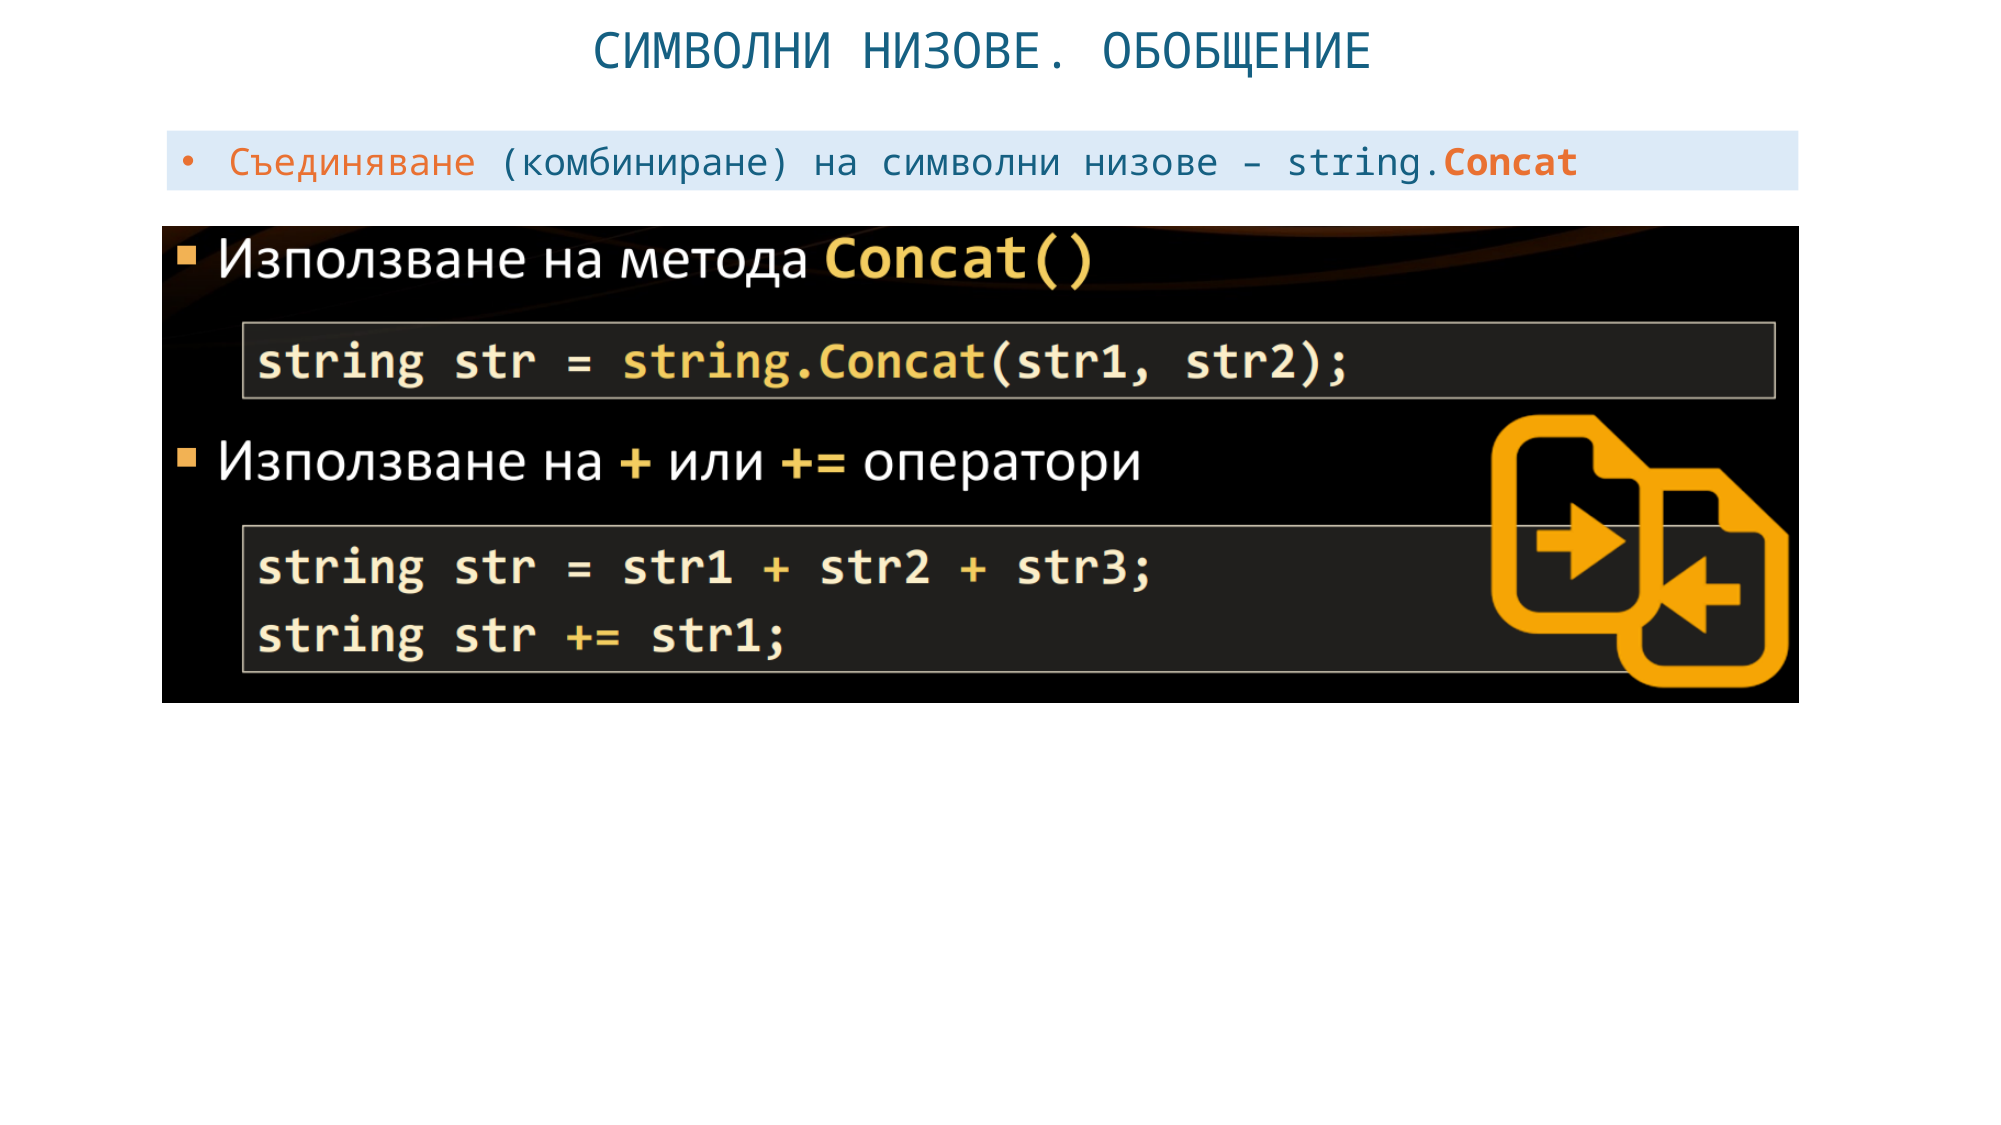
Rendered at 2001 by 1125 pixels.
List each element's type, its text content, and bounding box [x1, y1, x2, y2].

picture [161, 225, 1799, 704]
text_box Съединяване (комбиниране) на символни низове – string.Concat [166, 130, 1799, 191]
text_box СИМВОЛНИ НИЗОВЕ. ОБОБЩЕНИЕ [166, 10, 1799, 86]
